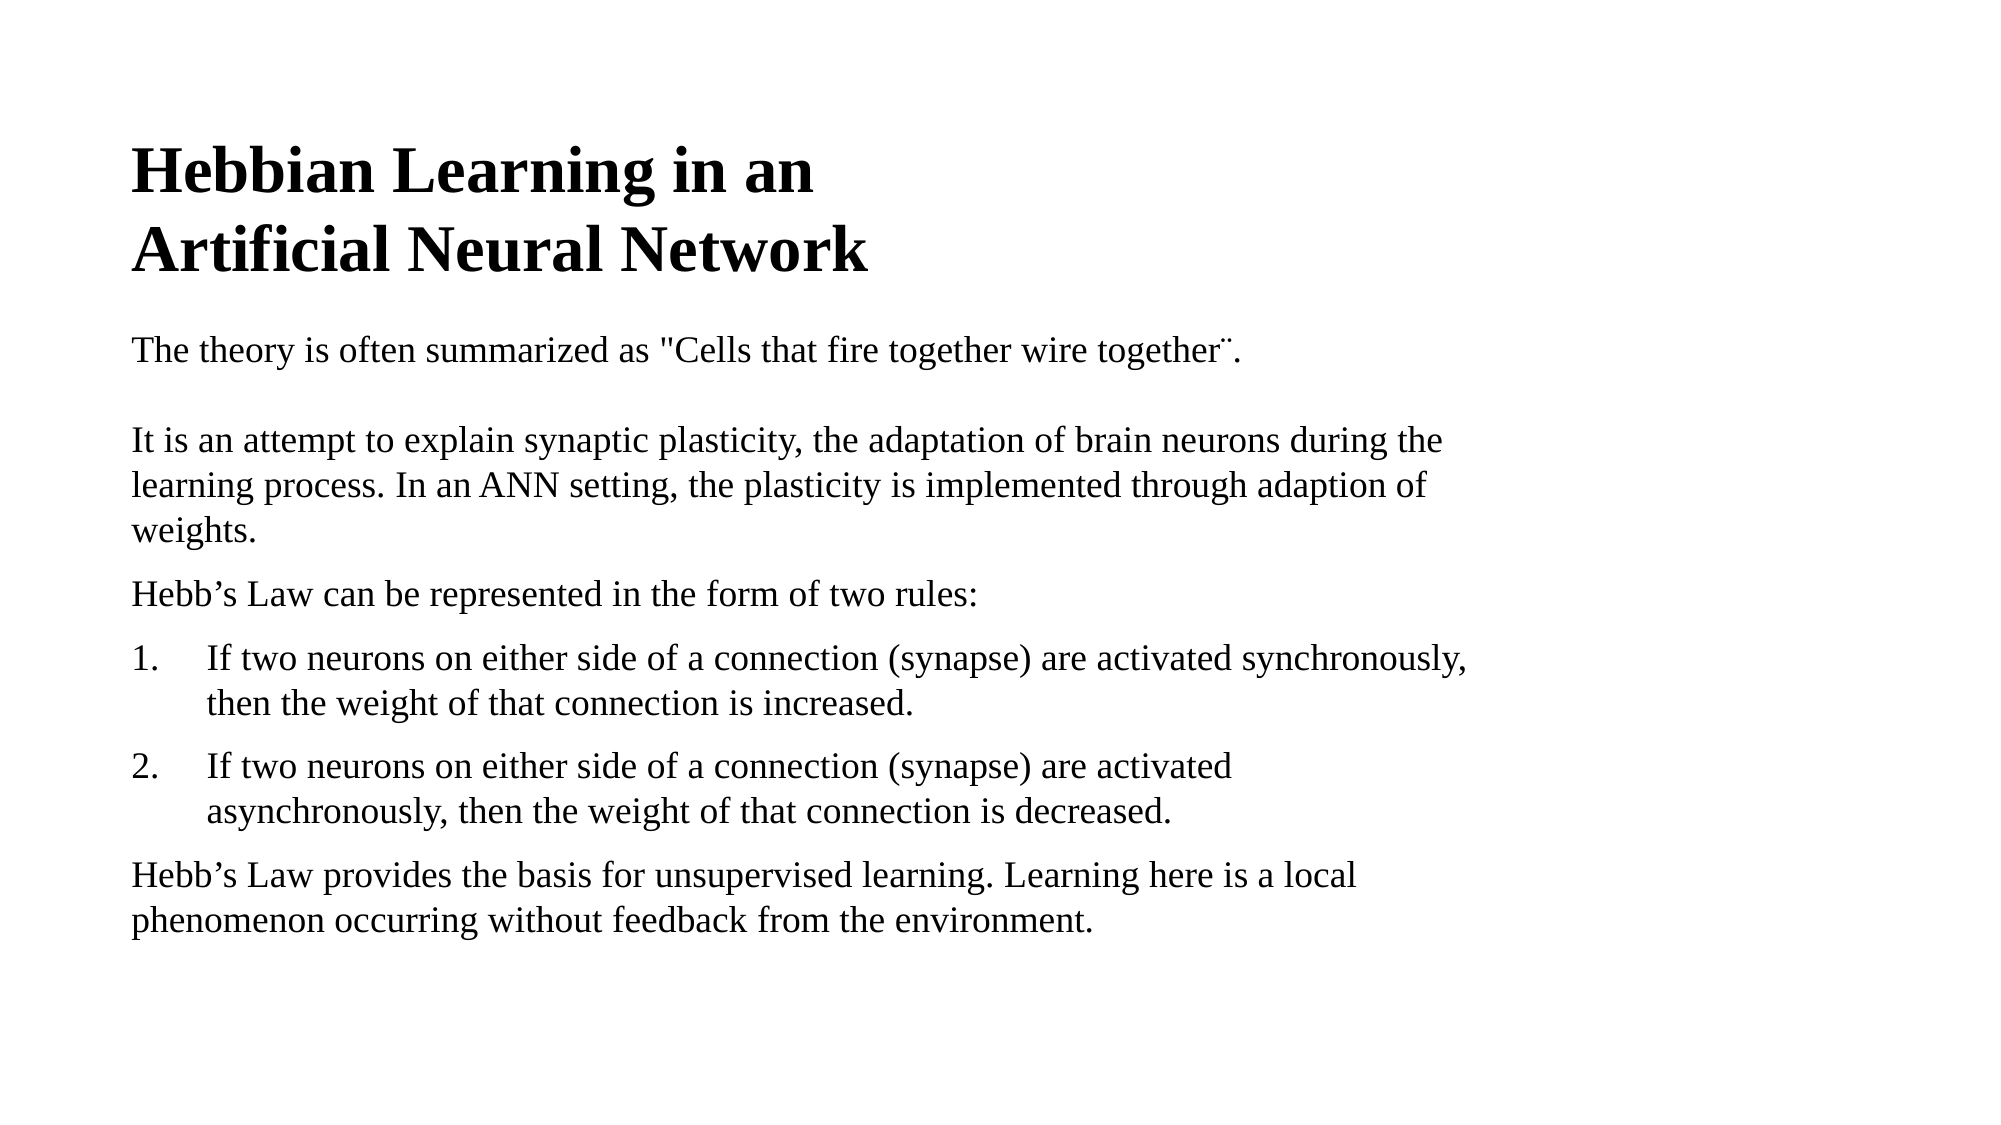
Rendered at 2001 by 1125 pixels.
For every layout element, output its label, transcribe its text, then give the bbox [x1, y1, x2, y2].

text_box Hebbian Learning in an Artificial Neural Network The theory is often summarized as "Cells that fire together wire together¨. It is an attempt to explain synaptic plasticity, the adaptation of brain neurons during the learning process. In an ANN setting, the plasticity is implemented through adaption of weights. Hebb’s Law can be represented in the form of two rules: If two neurons on either side of a connection (synapse) are activated synchronously, then the weight of that connection is increased. If two neurons on either side of a connection (synapse) are activated asynchronously, then the weight of that connection is decreased. Hebb’s Law provides the basis for unsupervised learning. Learning here is a local phenomenon occurring without feedback from the environment. [116, 117, 1492, 948]
